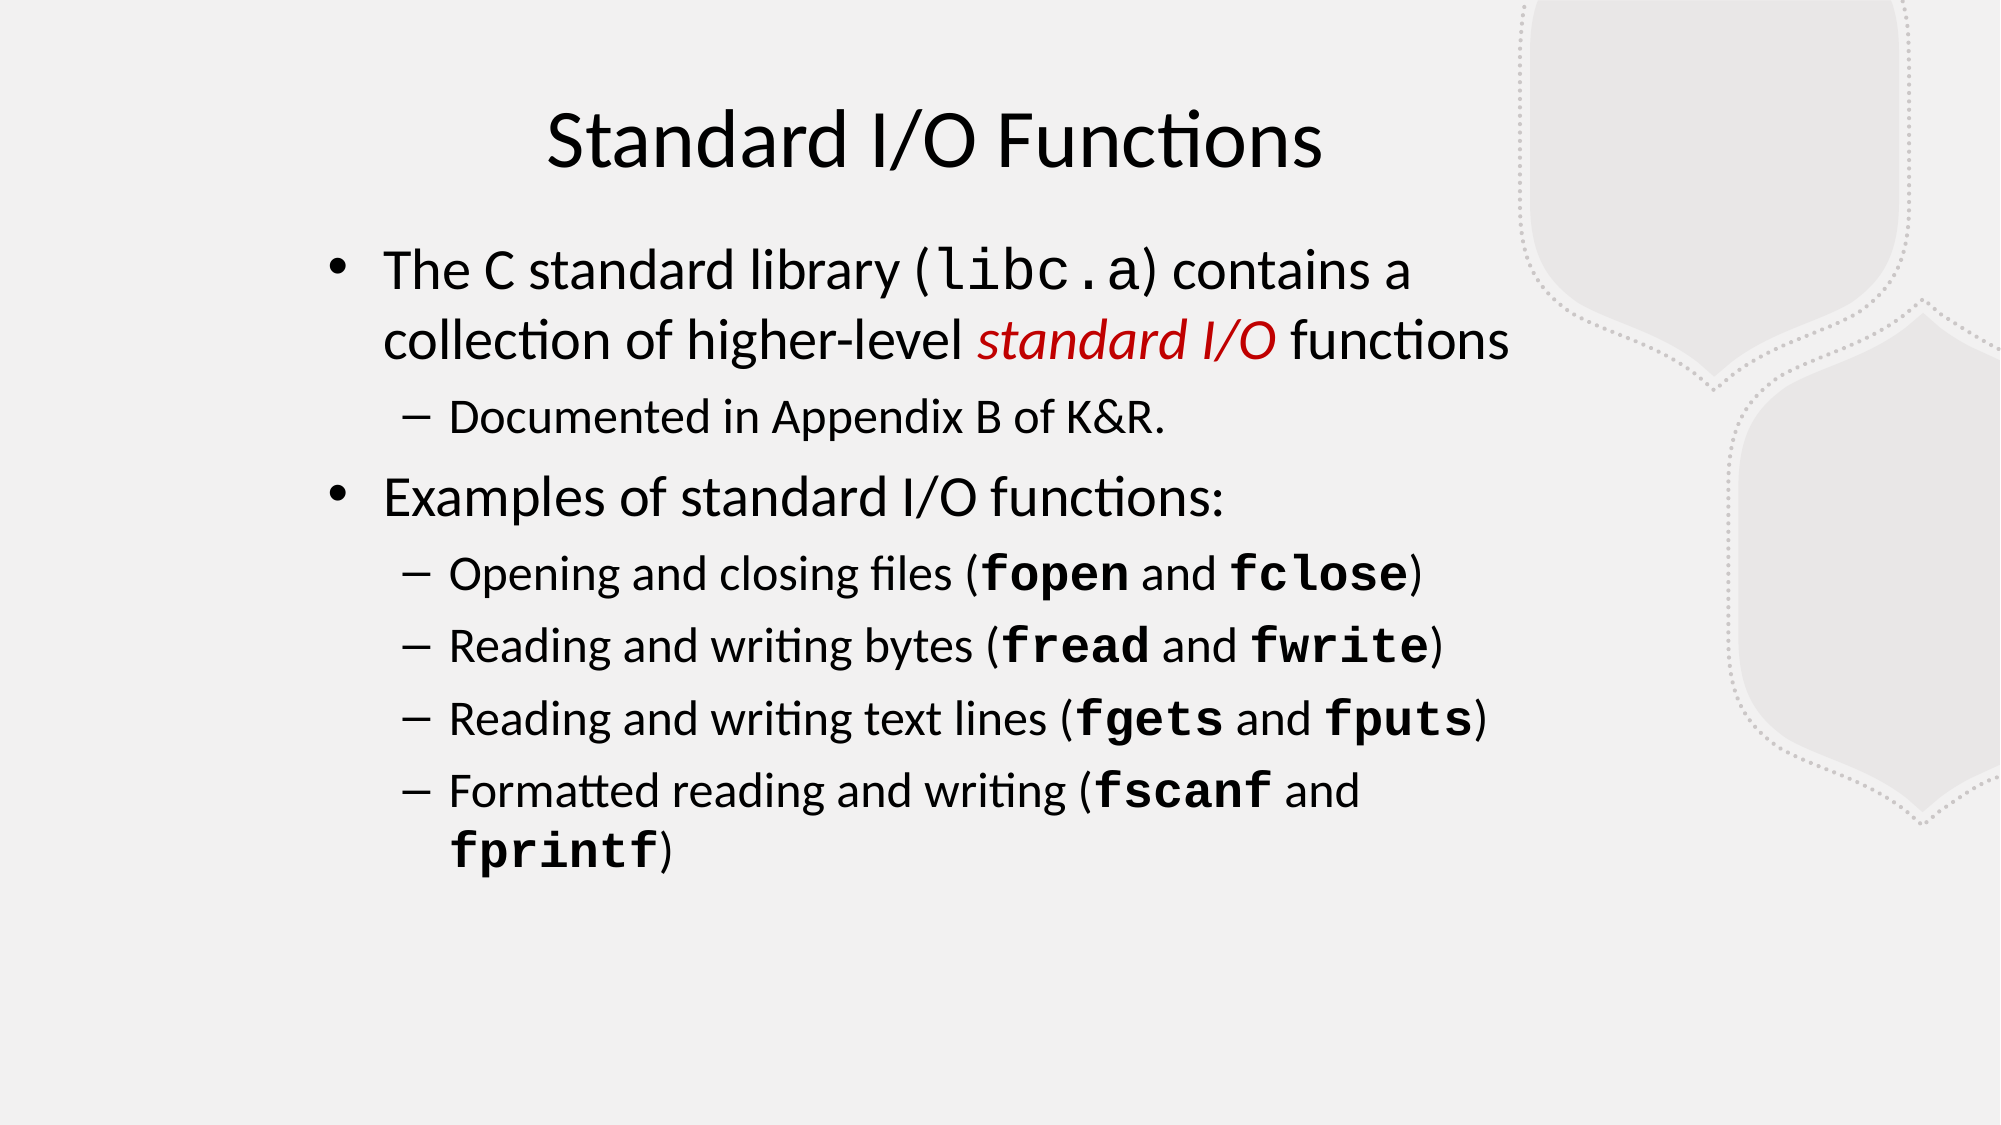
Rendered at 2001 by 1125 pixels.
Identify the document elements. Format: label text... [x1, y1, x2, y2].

text_box The C standard library (libc.a) contains a collection of higher-level standard I/O functions Documented in Appendix B of K&R. Examples of standard I/O functions: Opening and closing files (fopen and fclose) Reading and writing bytes (fread and fwrite) Reading and writing text lines (fgets and fputs) Formatted reading and writing (fscanf and fprintf) [312, 223, 1609, 1076]
text_box Standard I/O Functions [312, 71, 1559, 197]
